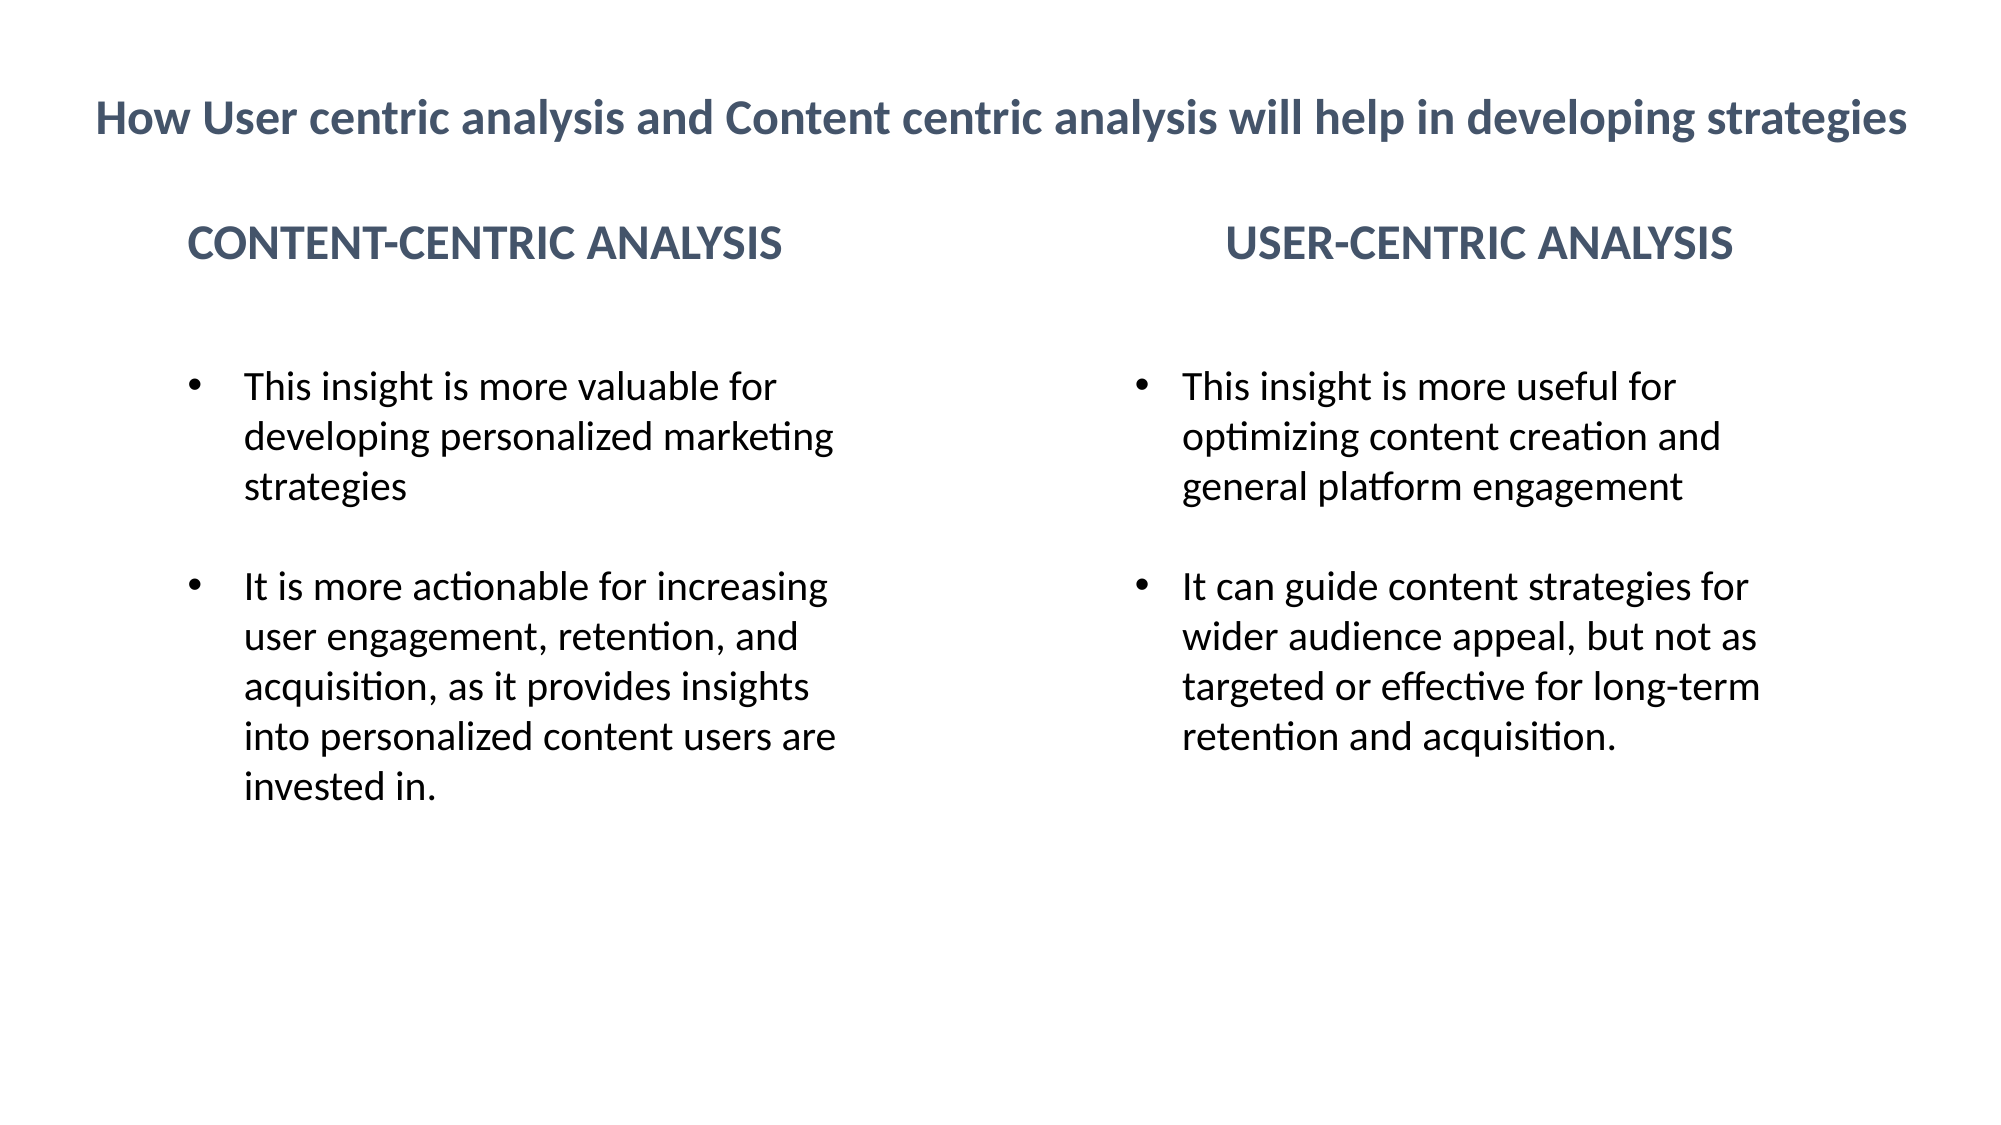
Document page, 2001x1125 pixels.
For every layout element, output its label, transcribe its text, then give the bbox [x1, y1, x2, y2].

text_box CONTENT-CENTRIC ANALYSIS [172, 202, 1041, 277]
text_box This insight is more valuable for developing personalized marketing strategies It is more actionable for increasing user engagement, retention, and acquisition, as it provides insights into personalized content users are invested in. [172, 351, 880, 817]
text_box How User centric analysis and Content centric analysis will help in developing strategies [80, 76, 2000, 152]
text_box This insight is more useful for optimizing content creation and general platform engagement It can guide content strategies for wider audience appeal, but not as targeted or effective for long-term retention and acquisition. [1120, 351, 1828, 767]
text_box USER-CENTRIC ANALYSIS [1210, 202, 1828, 277]
